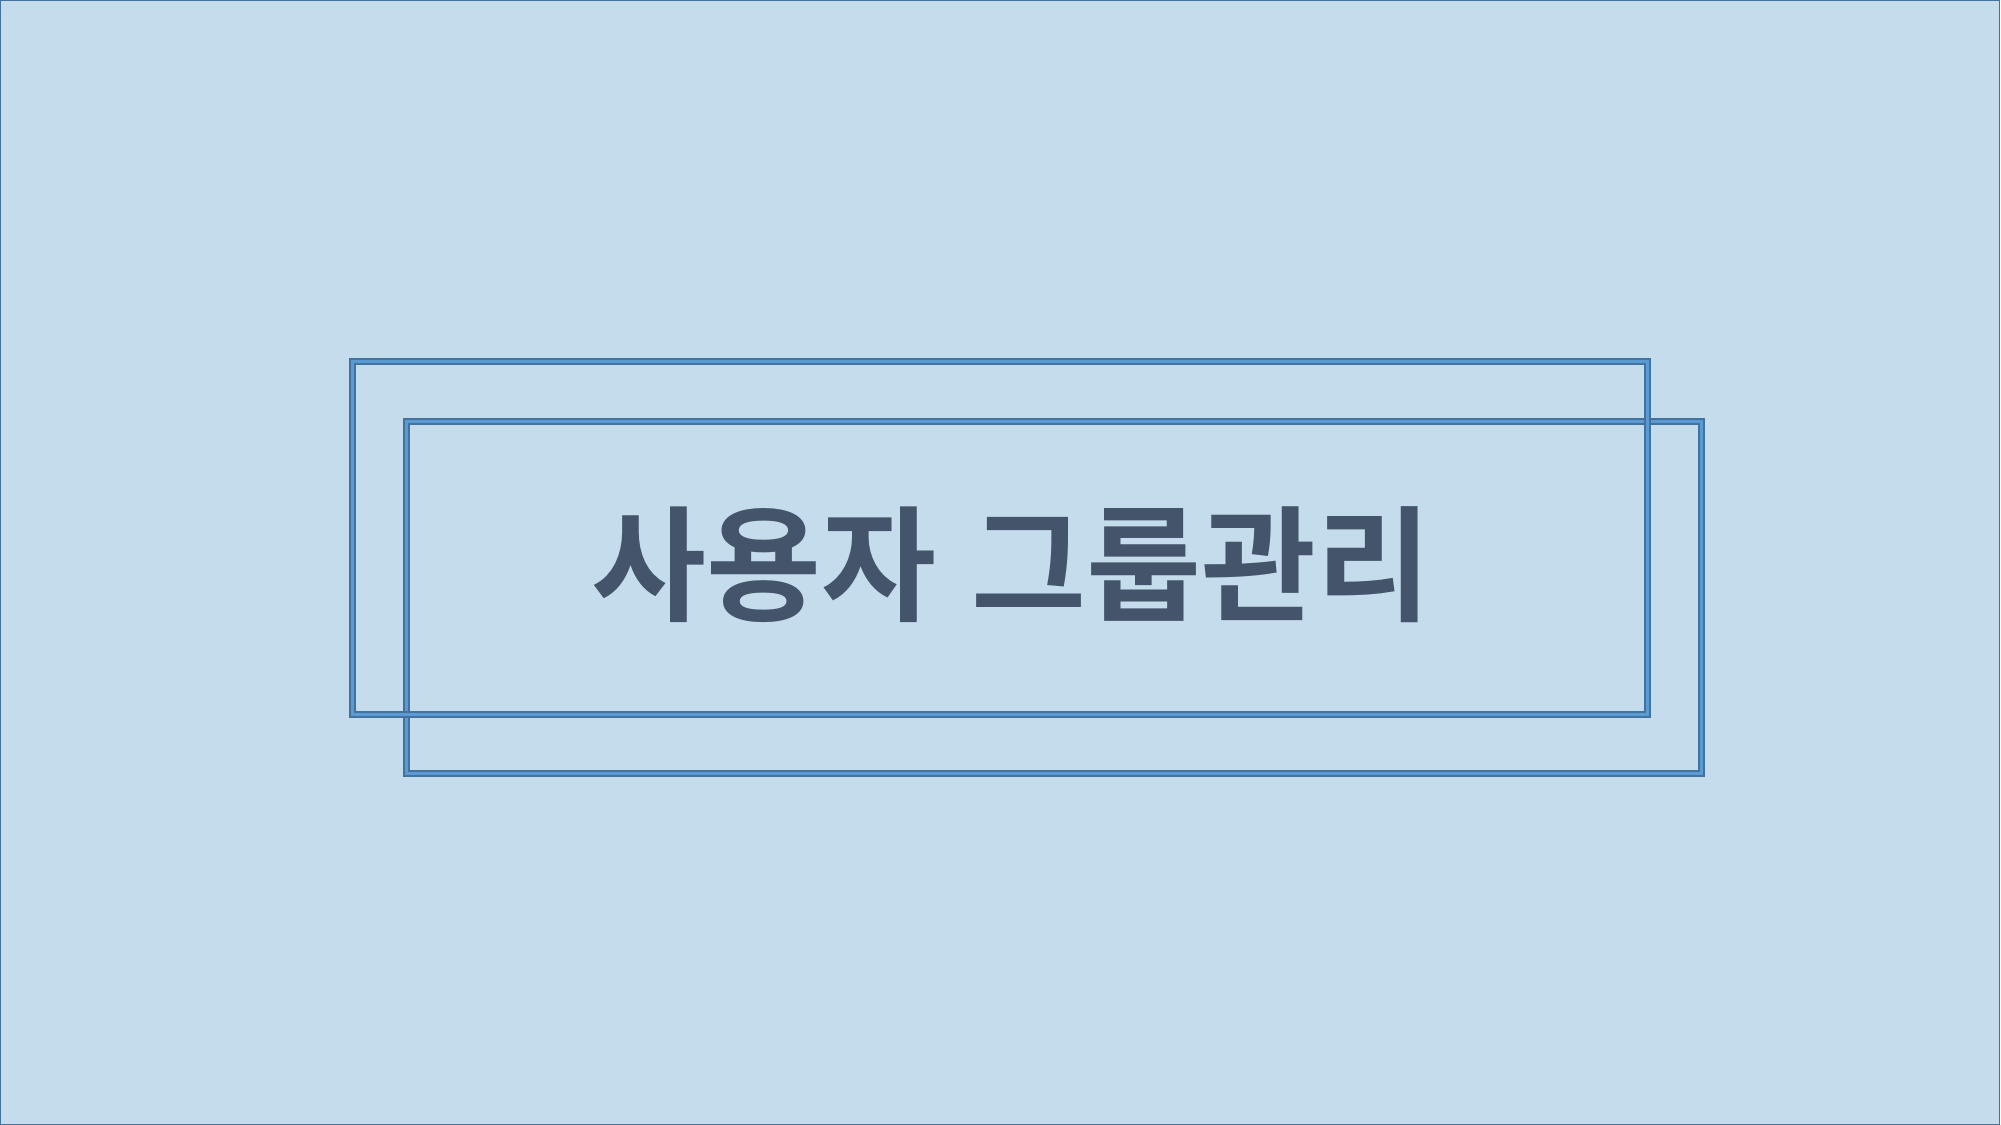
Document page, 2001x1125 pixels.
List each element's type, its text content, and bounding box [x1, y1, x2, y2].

text_box [403, 418, 1705, 777]
text_box 사용자 그룹관리 [457, 479, 1566, 644]
text_box [0, 0, 2000, 1125]
text_box [349, 358, 1651, 718]
